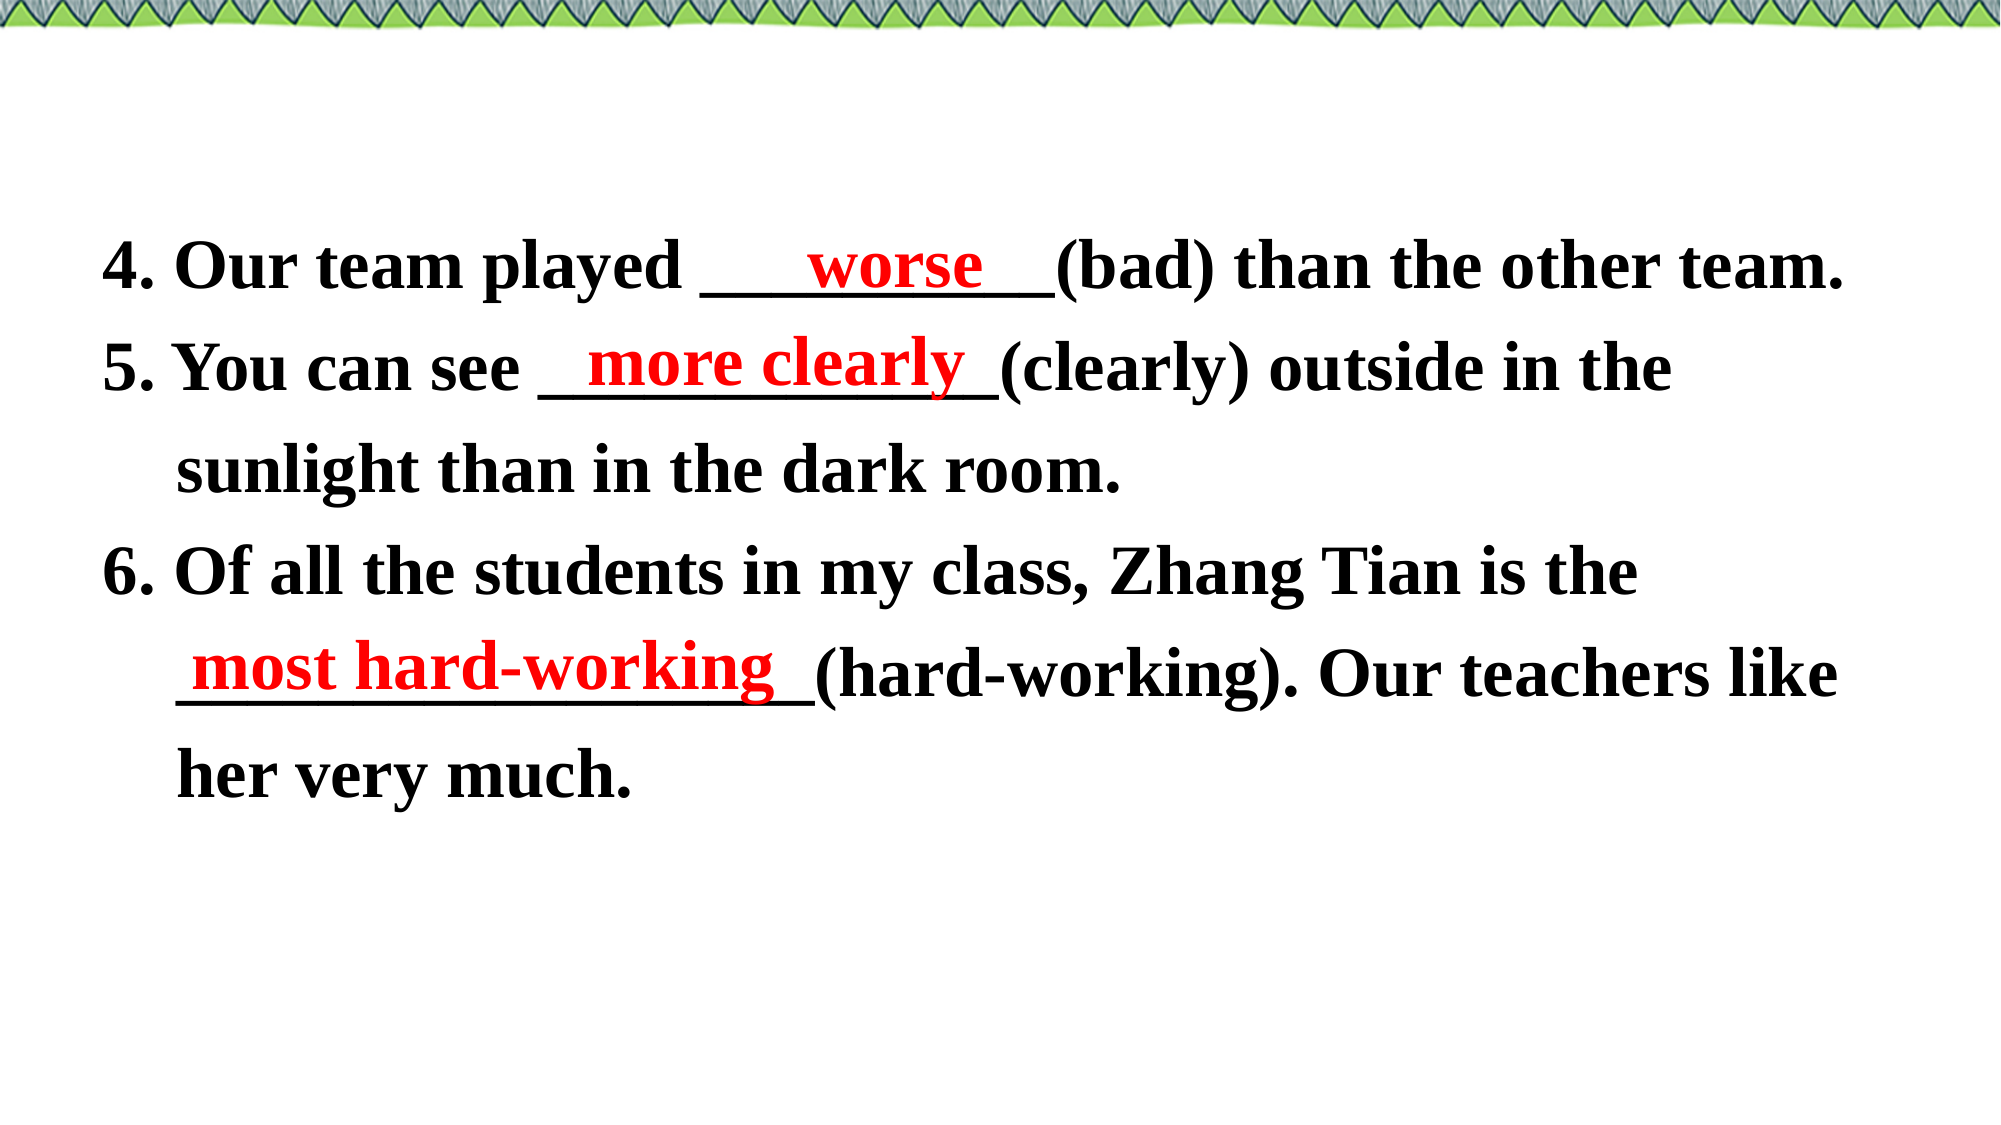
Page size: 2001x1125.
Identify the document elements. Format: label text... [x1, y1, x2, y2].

text_box worse [792, 209, 999, 310]
text_box most hard-working [176, 611, 791, 712]
text_box 4. Our team played __________(bad) than the other team. 5. You can see _____________(clearly) outside in the sunlight than in the dark room. 6. Of all the students in my class, Zhang Tian is the __________________(hard-working). Our teachers like her very much. [87, 193, 1900, 820]
picture [0, 0, 2001, 1125]
text_box more clearly [572, 307, 982, 408]
